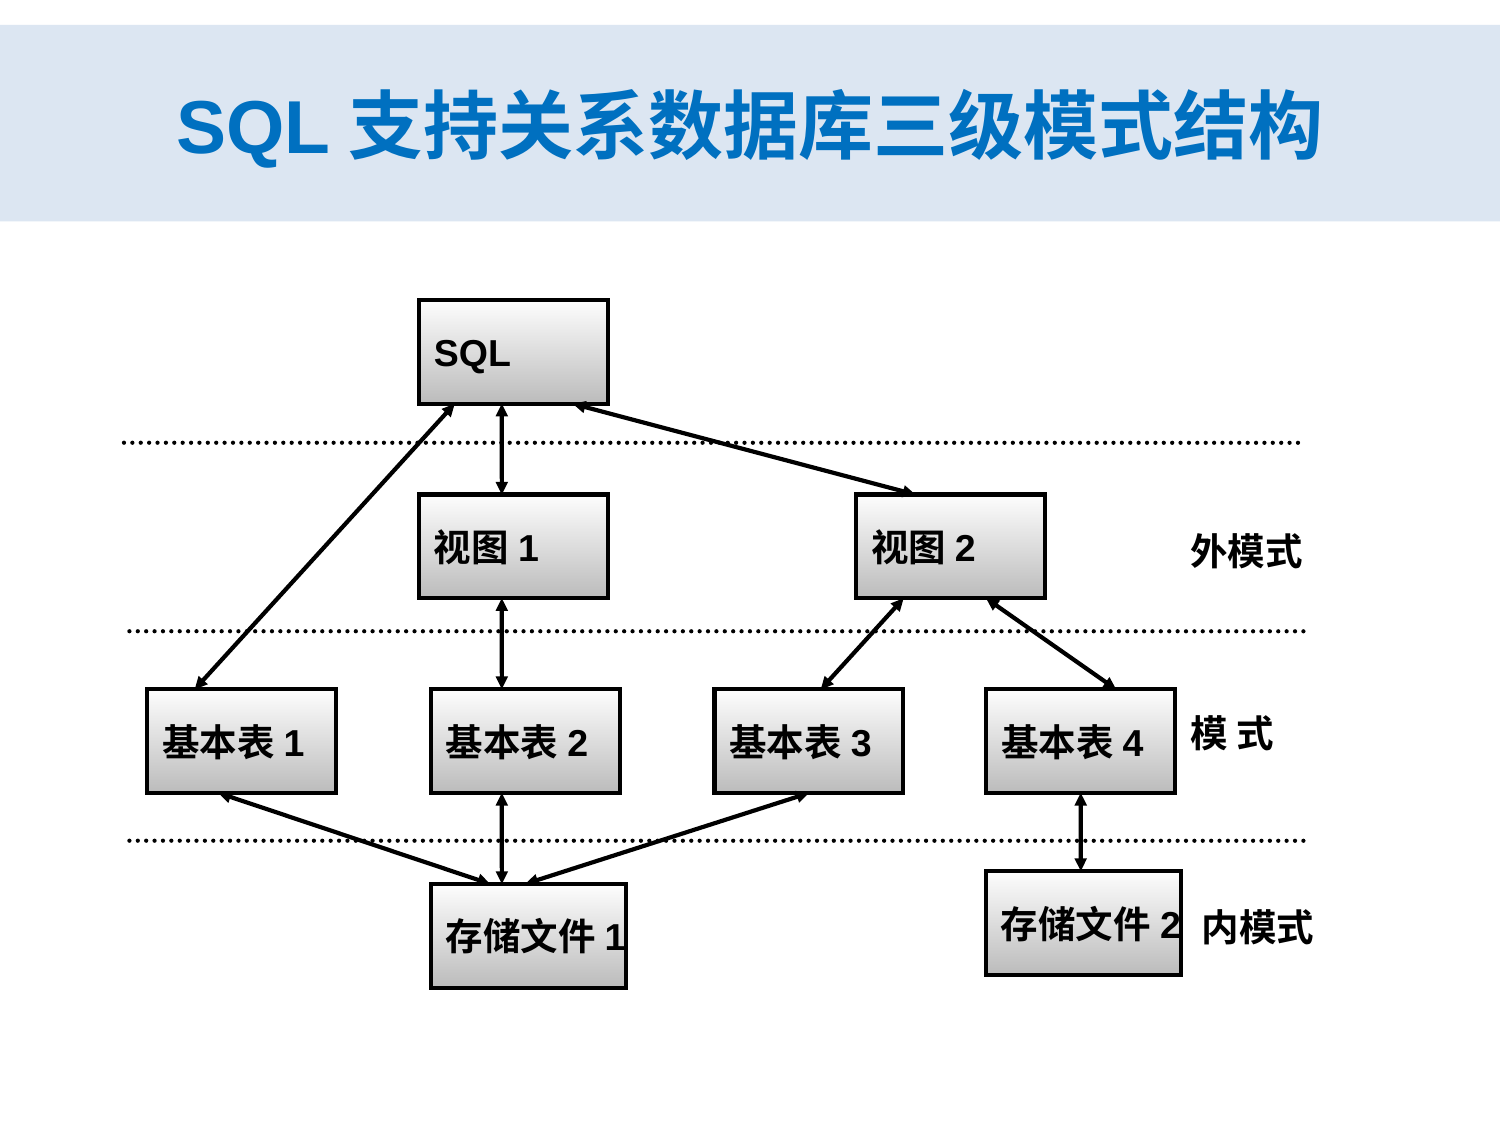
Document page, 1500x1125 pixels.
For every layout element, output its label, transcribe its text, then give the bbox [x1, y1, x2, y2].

title SQL支持关系数据库三级模式结构 [0, 24, 1500, 222]
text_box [123, 299, 1365, 989]
